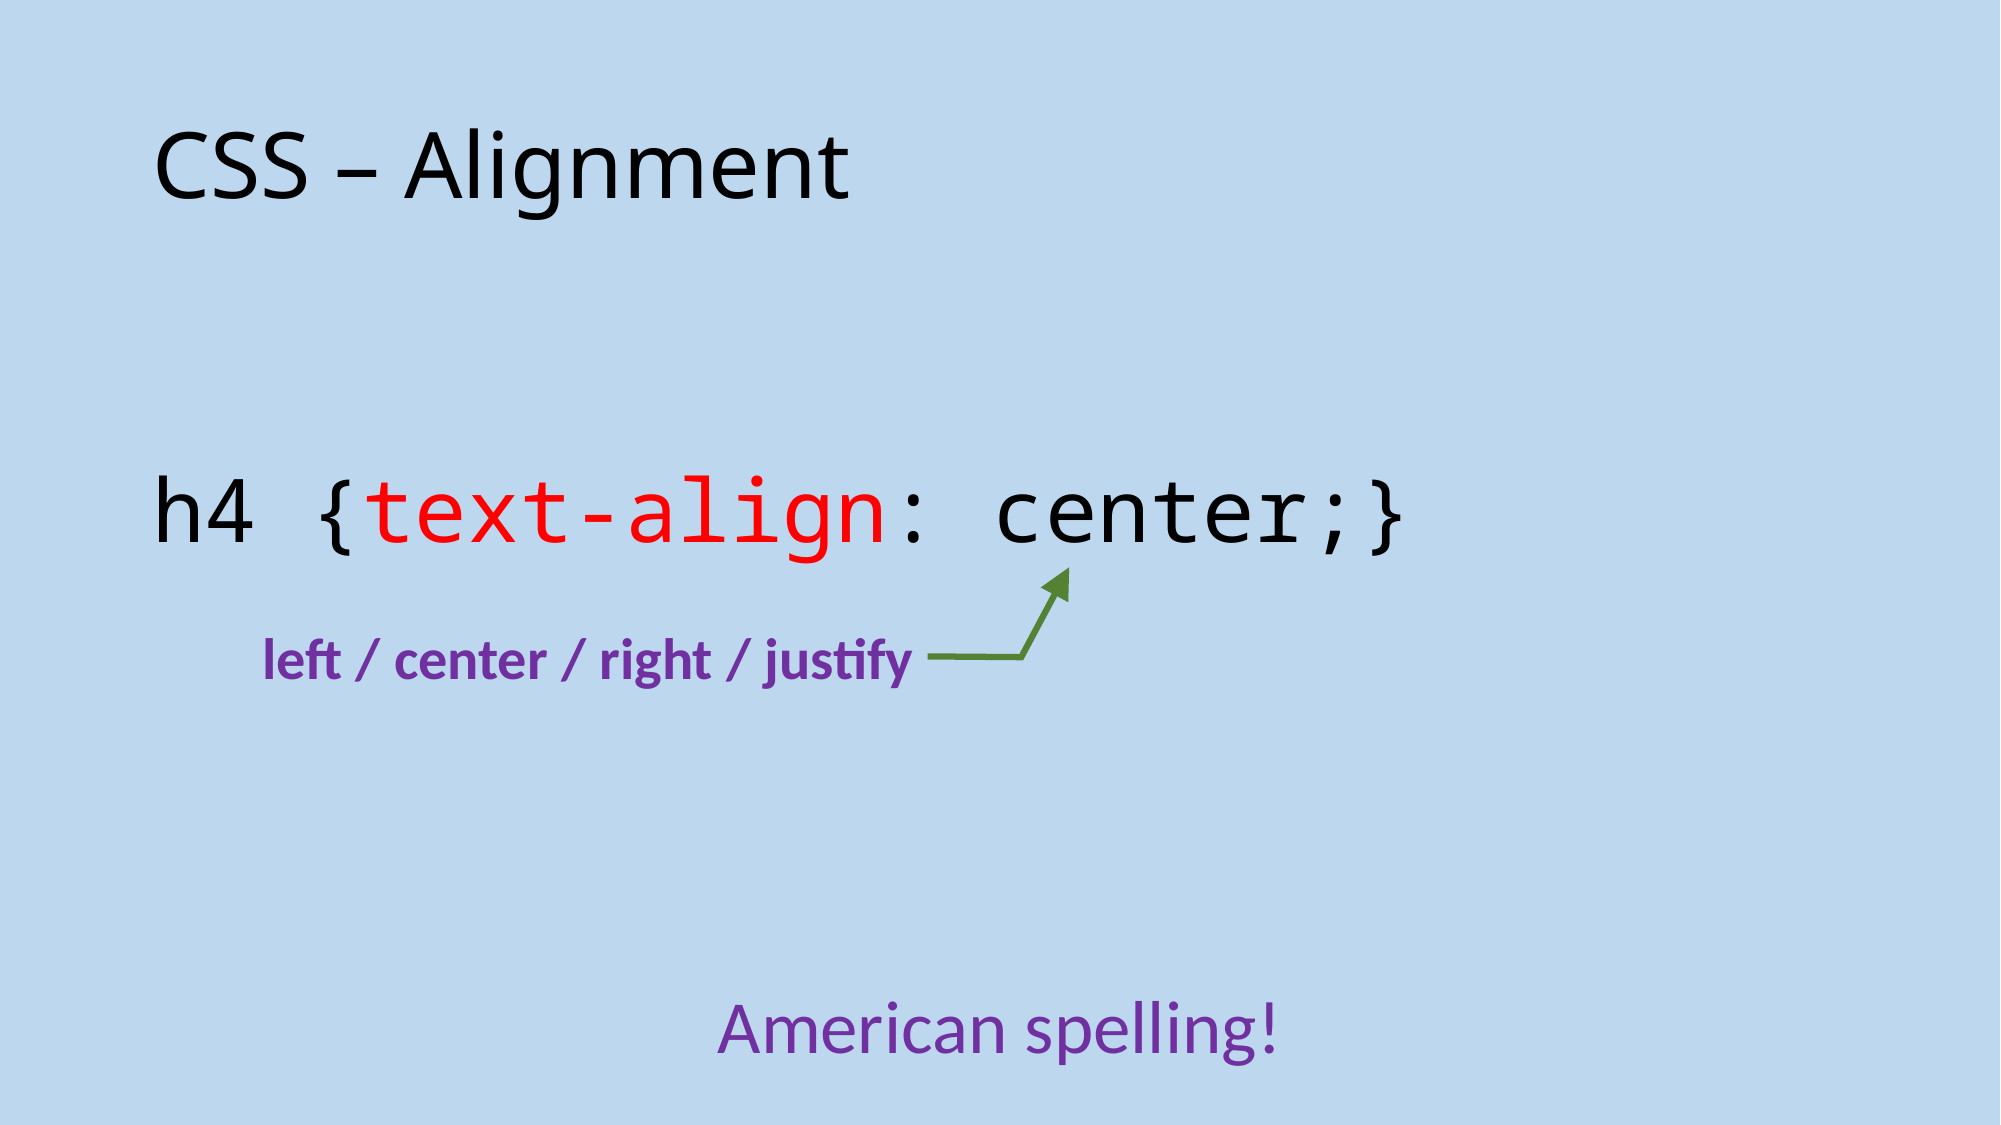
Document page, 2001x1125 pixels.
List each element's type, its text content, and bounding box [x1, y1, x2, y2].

list h4 {text-align: center;} [137, 426, 1863, 1079]
text_box American spelling! [702, 971, 1298, 1076]
title CSS – Alignment [137, 59, 1863, 278]
text_box left / center / right / justify [232, 567, 1070, 727]
